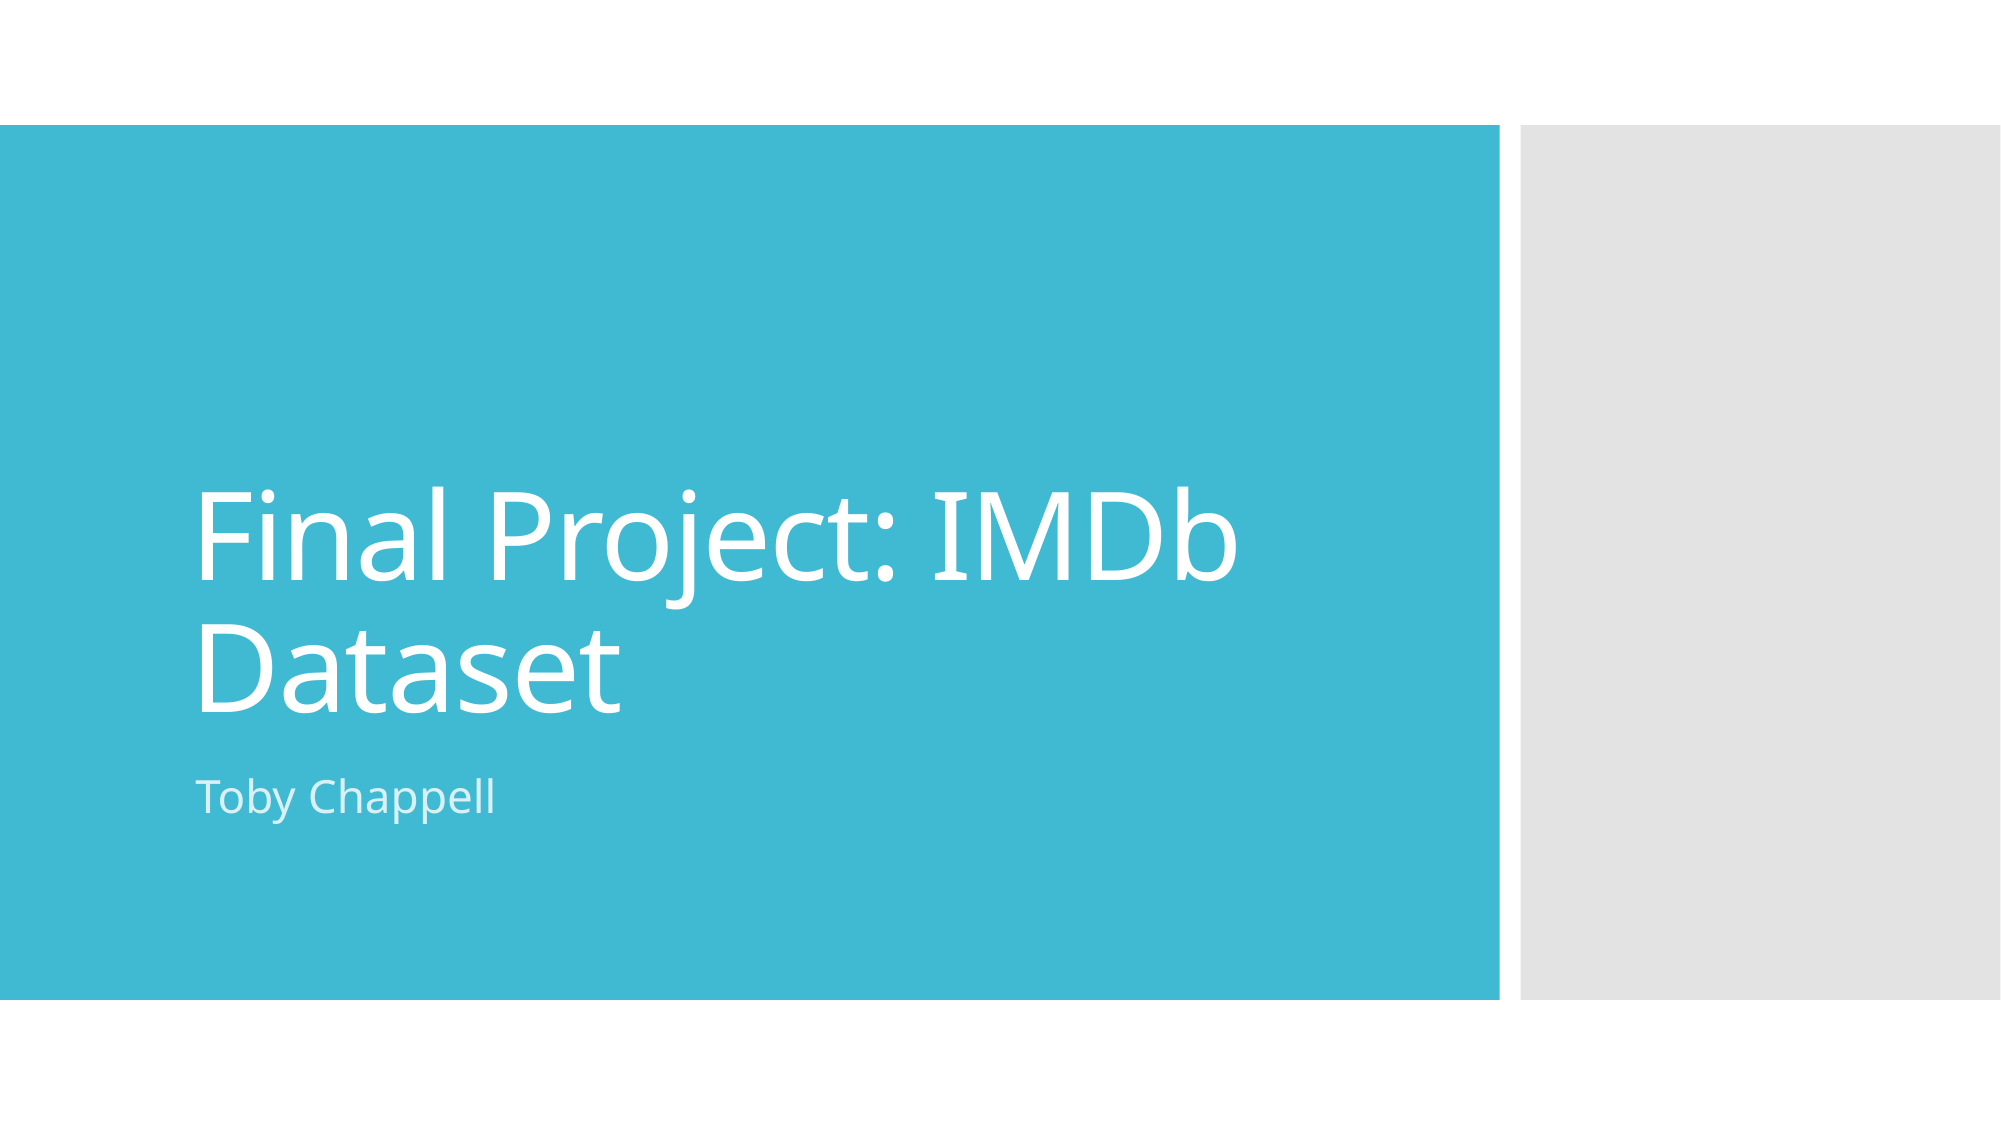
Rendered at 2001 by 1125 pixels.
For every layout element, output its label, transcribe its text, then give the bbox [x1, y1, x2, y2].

title Final Project: IMDb Dataset [175, 213, 1376, 747]
subtitle Toby Chappell [180, 766, 1381, 917]
